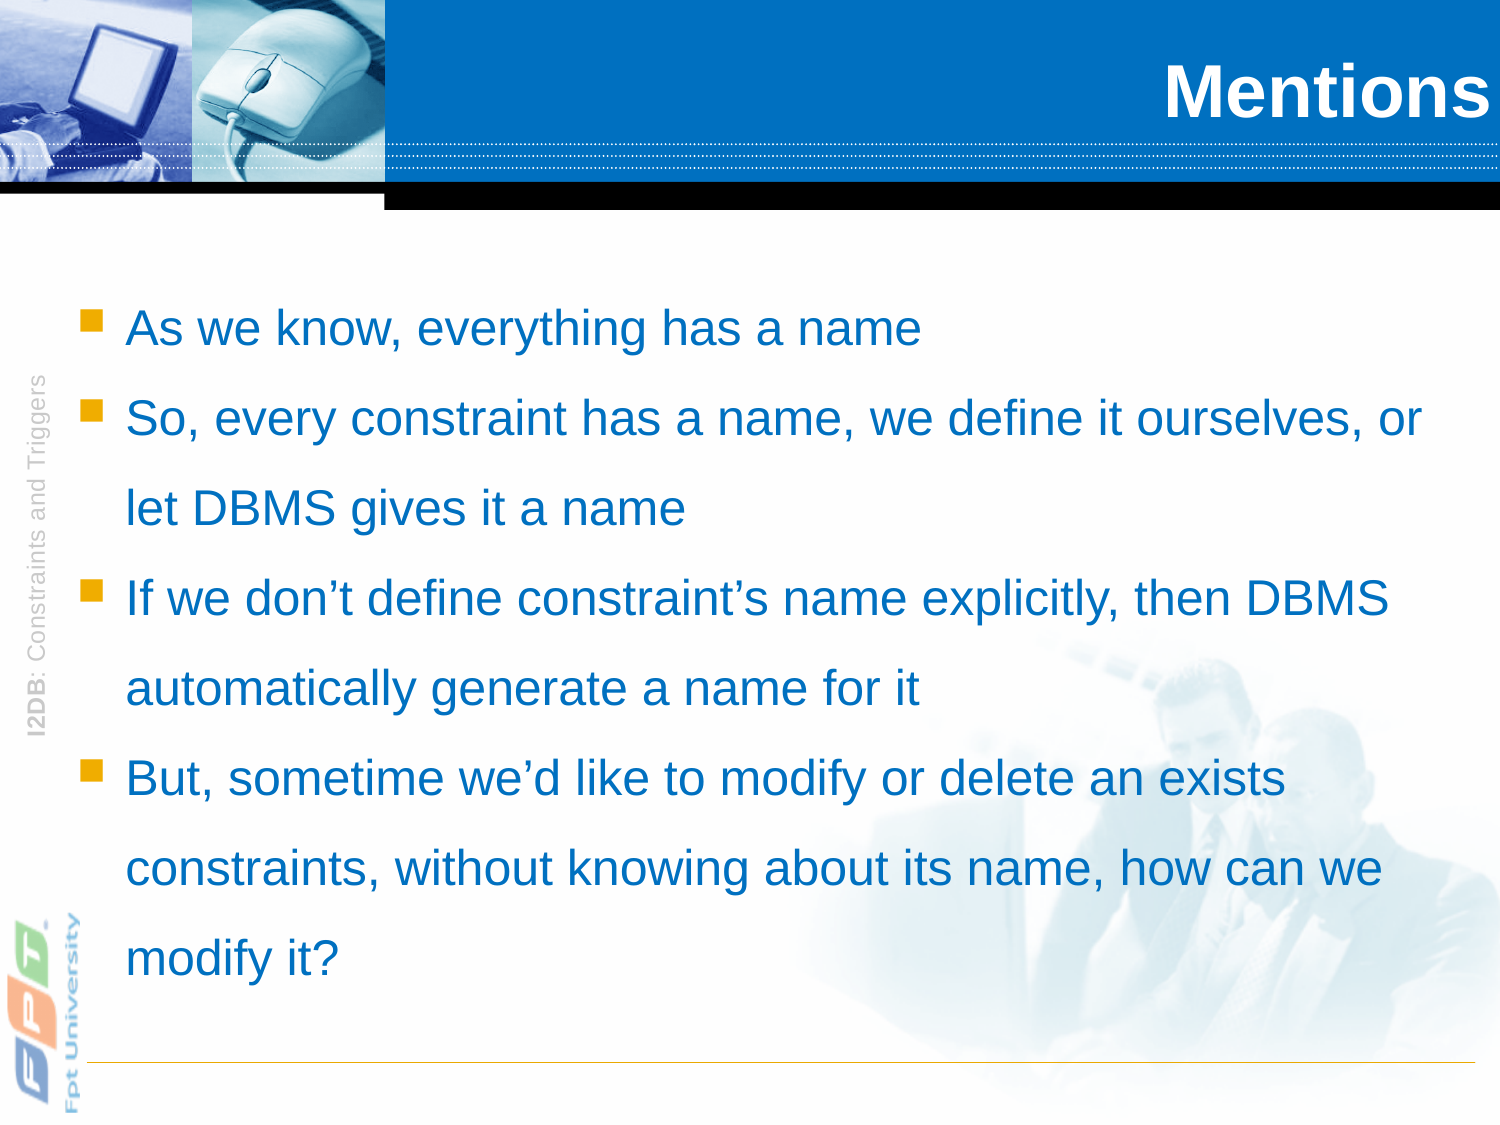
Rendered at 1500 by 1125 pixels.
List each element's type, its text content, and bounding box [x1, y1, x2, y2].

picture [0, 194, 1500, 1125]
title Mentions [387, 0, 1500, 175]
list As we know, everything has a name So, every constraint has a name, we define it ourselves, or let DBMS gives it a name If we don’t define constraint’s name explicitly, then DBMS automatically generate a name for it But, sometime we’d like to modify or delete an exists constraints, without knowing about its name, how can we modify it? [49, 250, 1463, 1001]
picture [0, 0, 385, 181]
